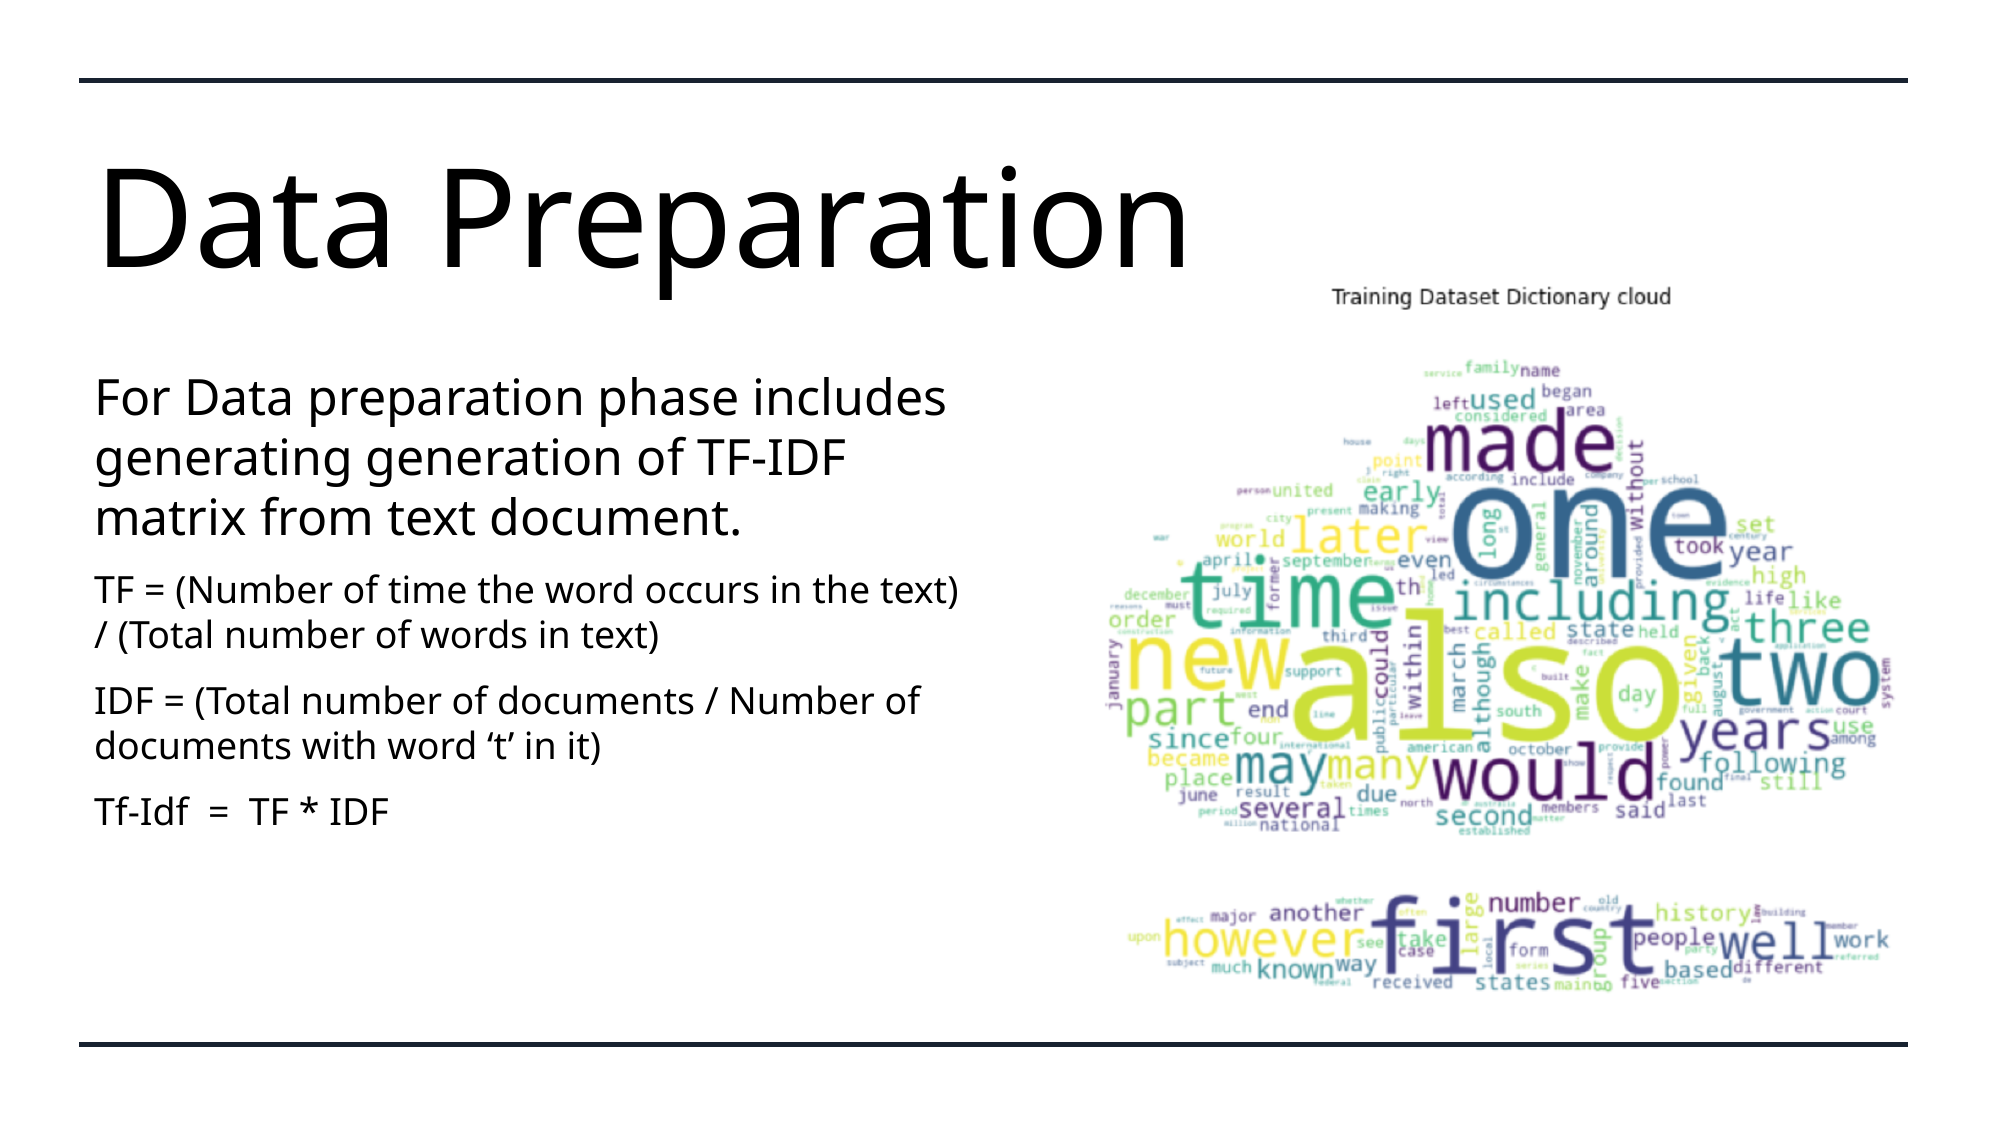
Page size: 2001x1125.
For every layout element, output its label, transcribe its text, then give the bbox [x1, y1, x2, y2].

title Data Preparation [79, 120, 1824, 304]
list For Data preparation phase includes generating generation of TF-IDF matrix from text document. TF = (Number of time the word occurs in the text) / (Total number of words in text) IDF = (Total number of documents / Number of documents with word ‘t’ in it) Tf-Idf = TF * IDF [79, 357, 982, 1032]
picture [1037, 273, 1941, 1032]
